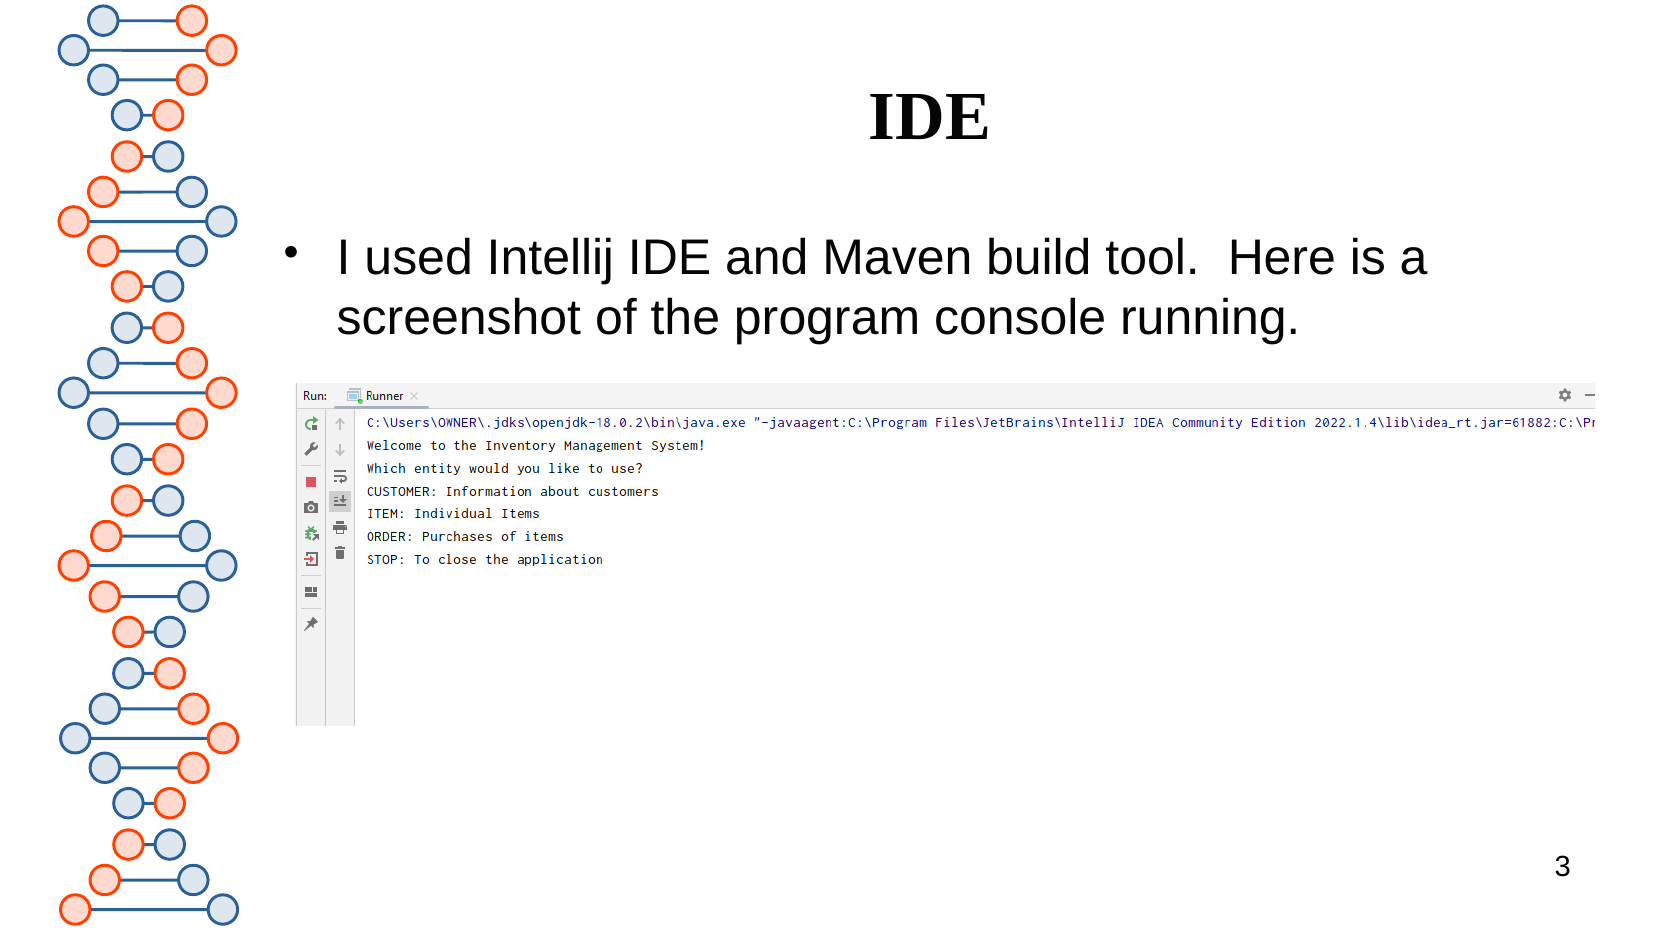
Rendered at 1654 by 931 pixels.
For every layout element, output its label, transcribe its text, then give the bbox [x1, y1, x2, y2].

title IDE [265, 35, 1595, 189]
picture [294, 383, 1595, 726]
slide_number 3 [1185, 847, 1571, 912]
list I used Intellij IDE and Maven build tool. Here is a screenshot of the program console running. [265, 224, 1595, 764]
